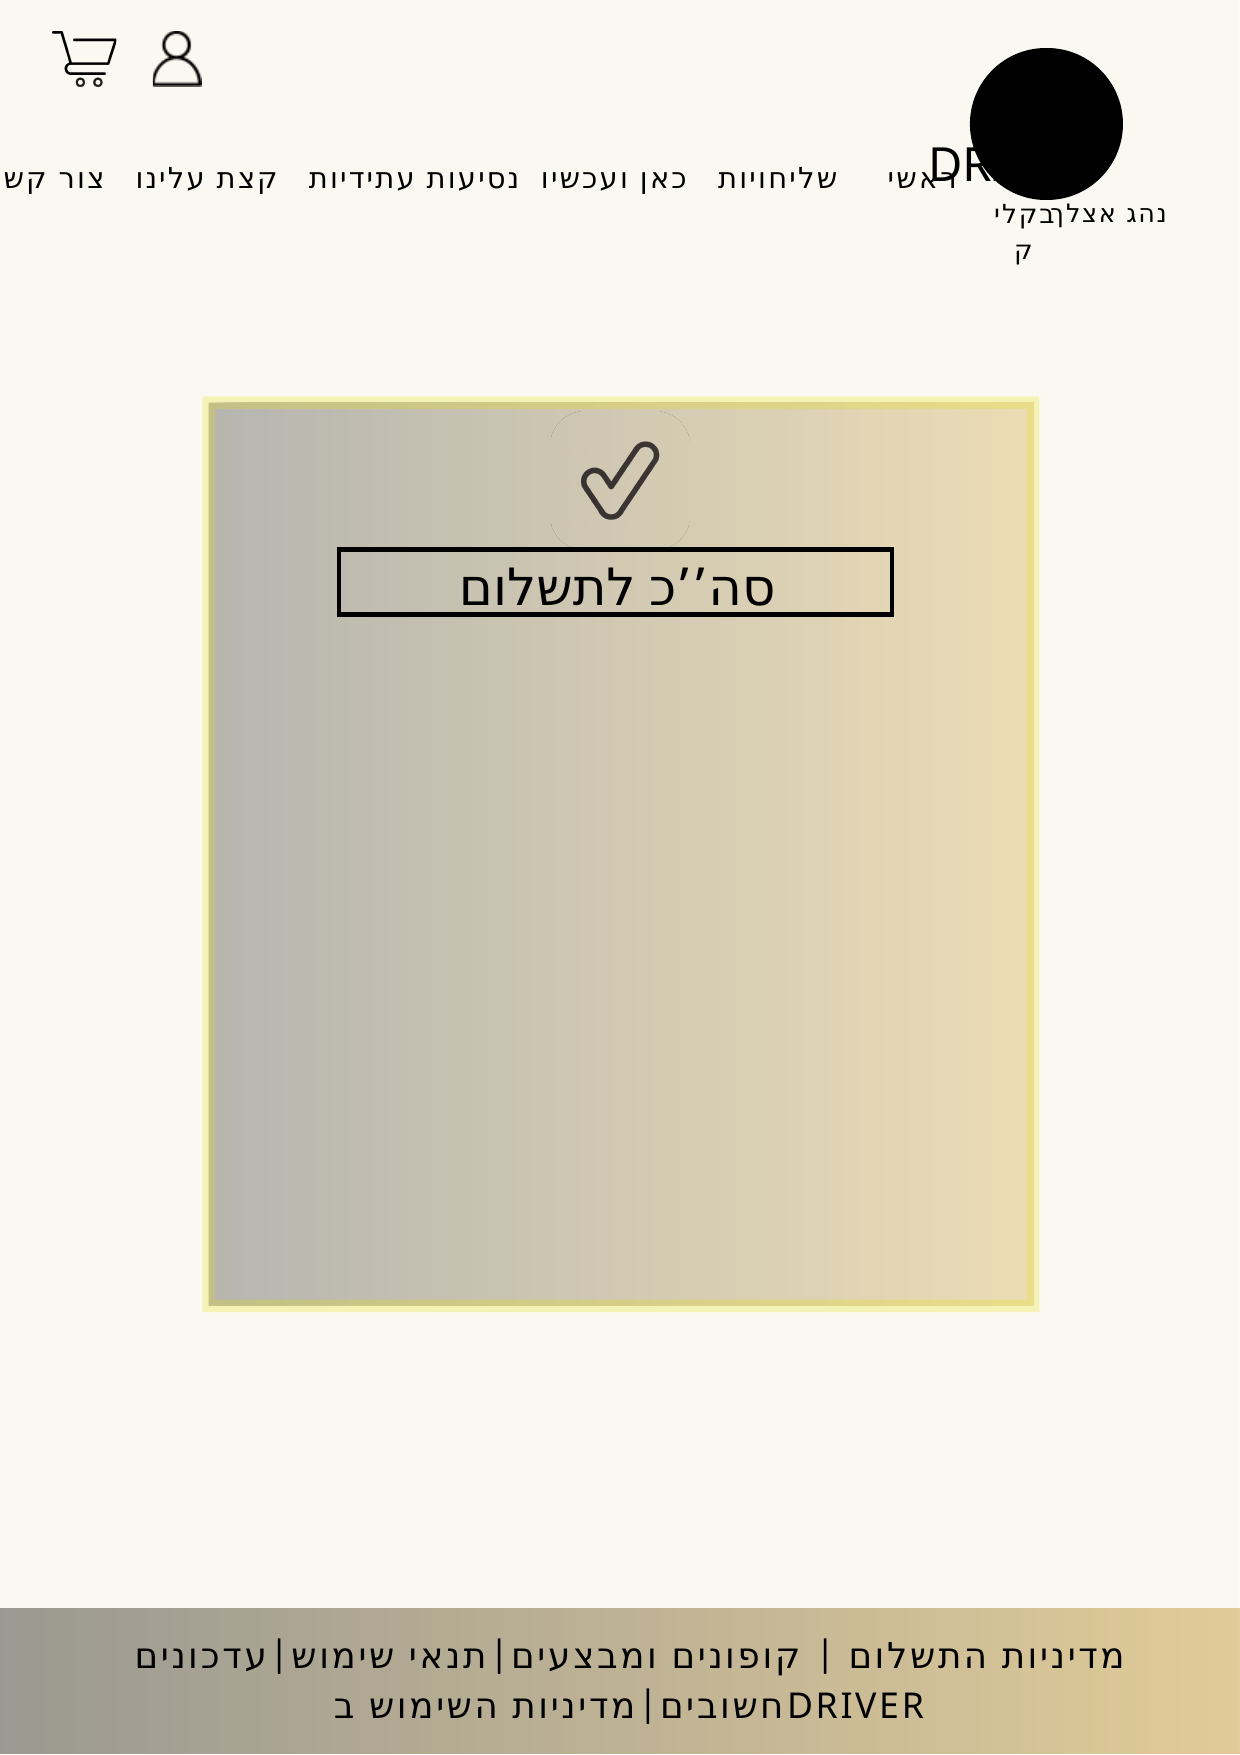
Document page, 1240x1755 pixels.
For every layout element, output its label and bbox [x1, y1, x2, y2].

text_box [0, 123, 1240, 228]
text_box [338, 549, 893, 615]
text_box [208, 402, 1034, 1307]
text_box [0, 1607, 1240, 1755]
text_box [51, 31, 203, 87]
